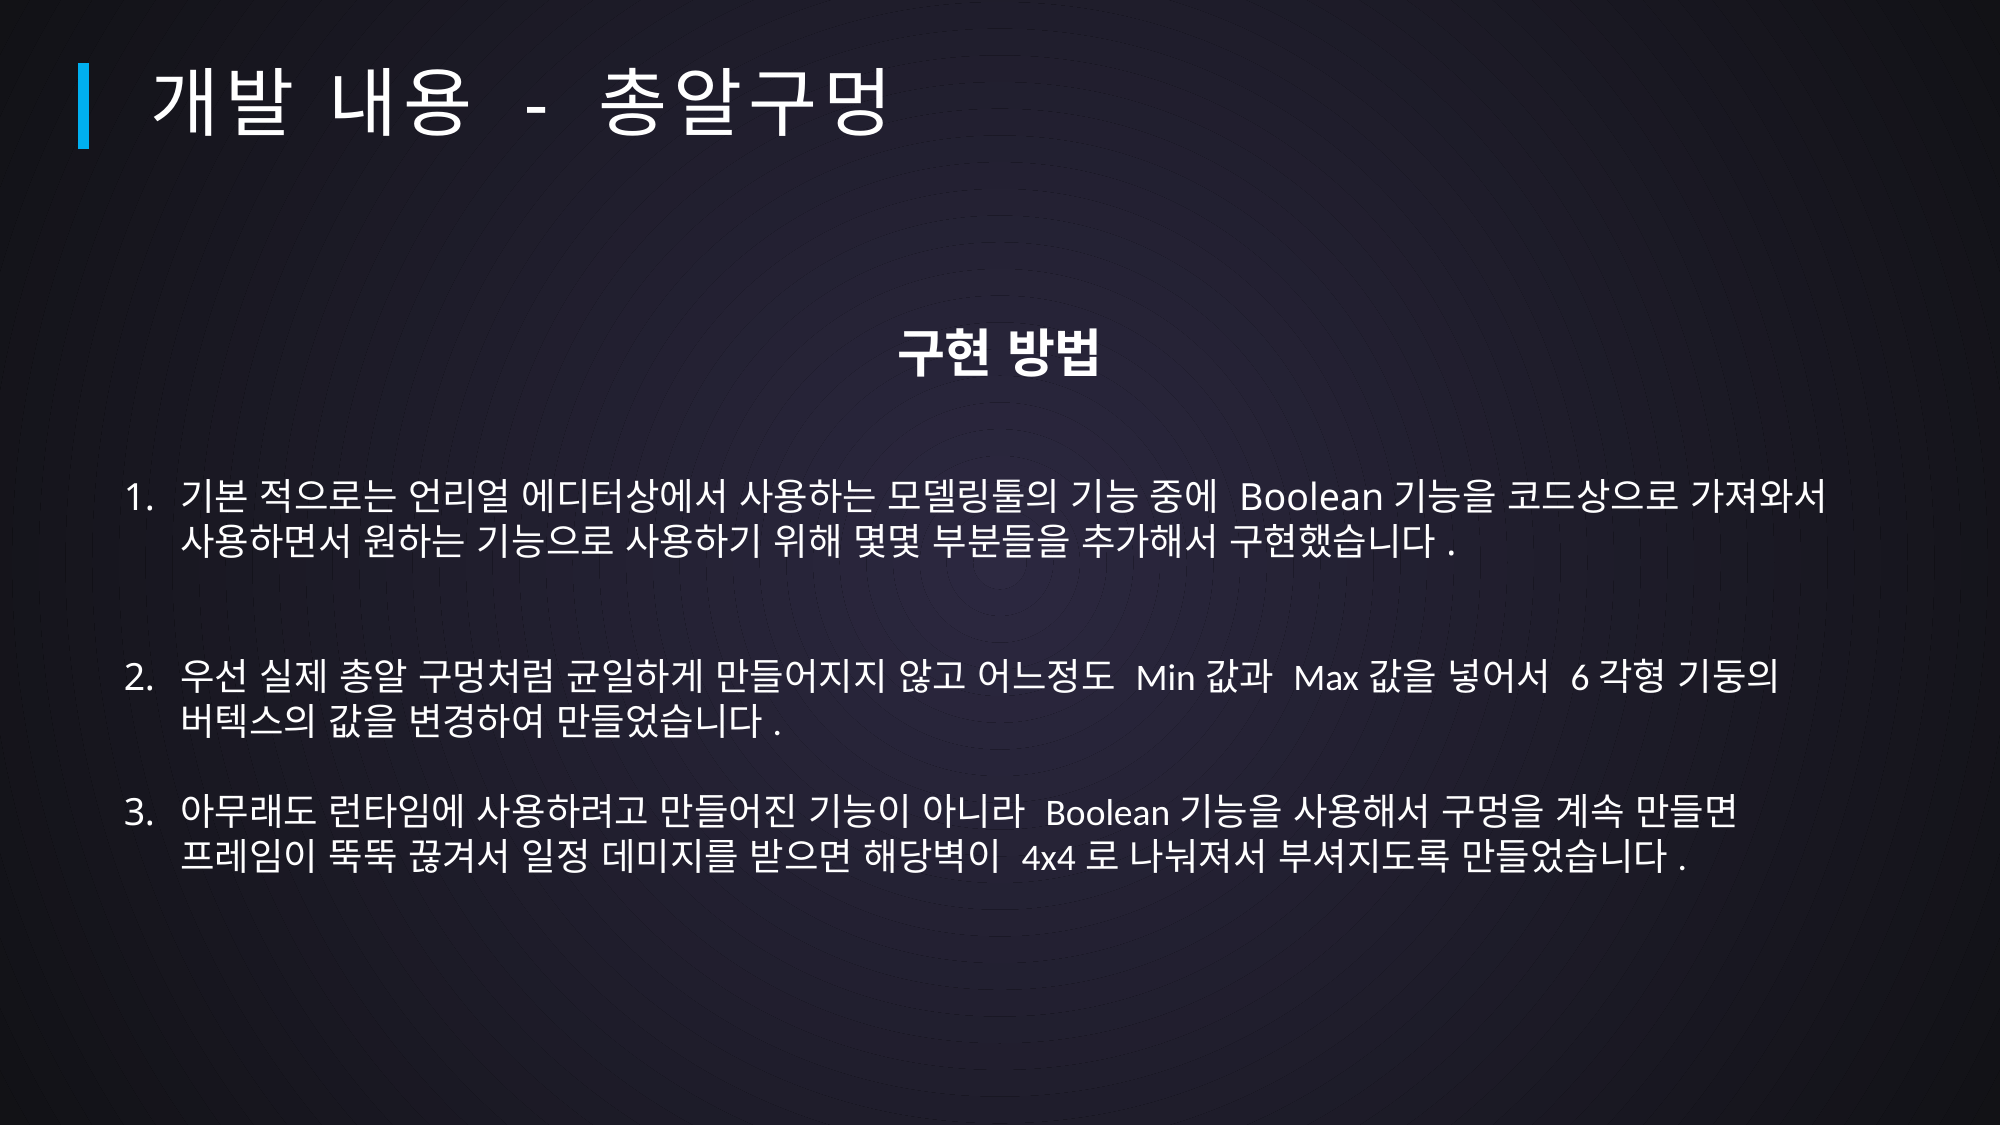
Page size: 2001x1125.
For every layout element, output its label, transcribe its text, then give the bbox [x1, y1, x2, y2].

text_box [0, 0, 2000, 1125]
text_box [66, 47, 293, 215]
text_box 구현 방법 기본 적으로는 언리얼 에디터상에서 사용하는 모델링툴의 기능 중에 Boolean기능을 코드상으로 가져와서 사용하면서 원하는 기능으로 사용하기 위해 몇몇 부분들을 추가해서 구현했습니다. 우선 실제 총알 구멍처럼 균일하게 만들어지지 않고 어느정도 Min값과 Max값을 넣어서 6각형 기둥의 버텍스의 값을 변경하여 만들었습니다. 아무래도 런타임에 사용하려고 만들어진 기능이 아니라 Boolean기능을 사용해서 구멍을 계속 만들면 프레임이 뚝뚝 끊겨서 일정 데미지를 받으면 해당벽이 4x4로 나눠져서 부셔지도록 만들었습니다. [109, 313, 1891, 886]
text_box 개발 내용 - 총알구멍 [135, 30, 1000, 183]
